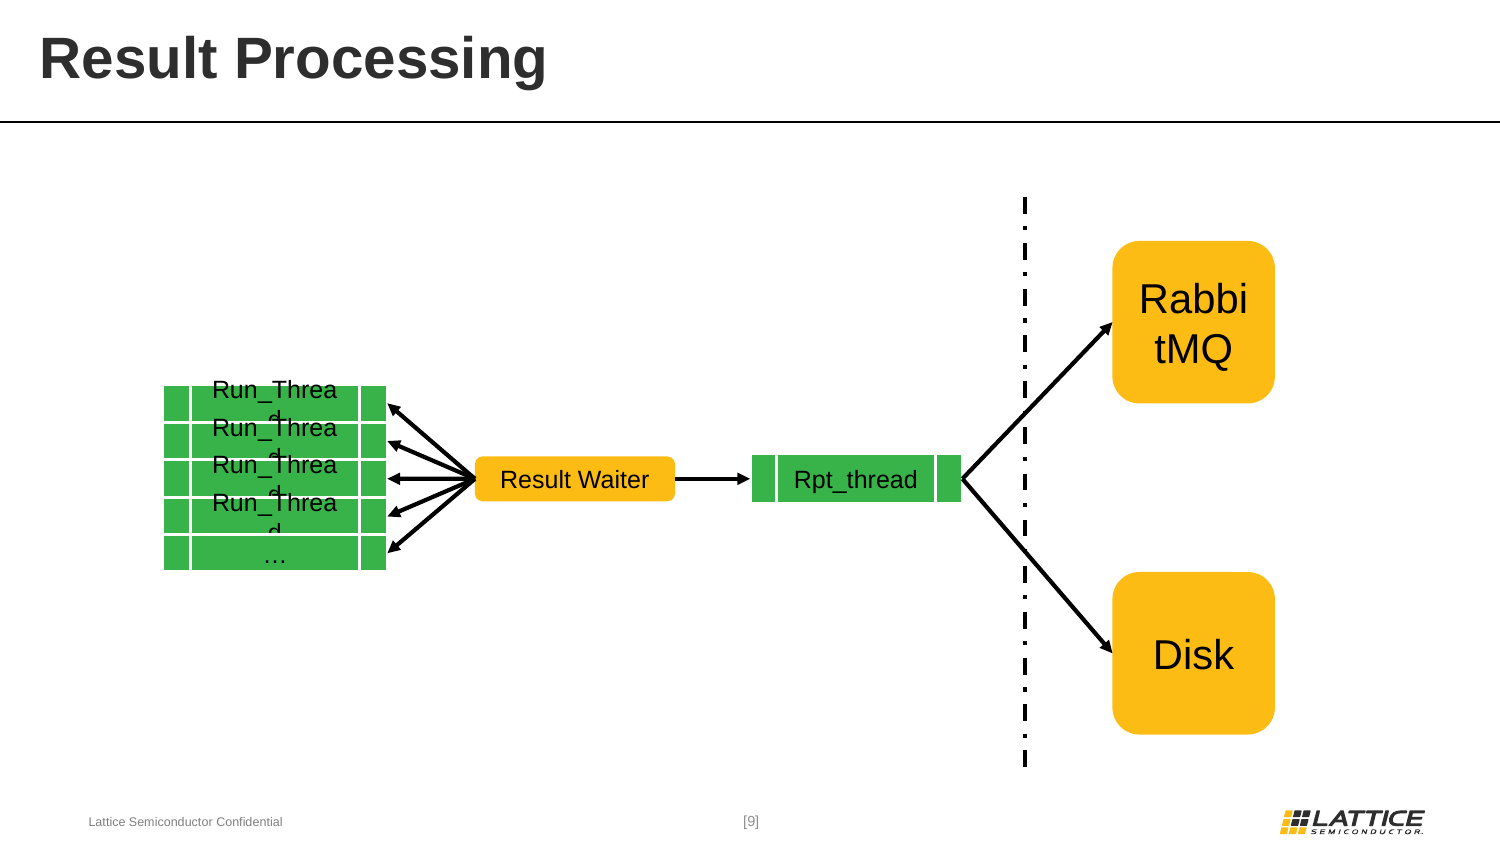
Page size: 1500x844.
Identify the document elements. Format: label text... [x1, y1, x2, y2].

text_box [387, 478, 475, 554]
text_box RabbitMQ [1112, 240, 1275, 404]
text_box Run_Thread [161, 458, 387, 496]
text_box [962, 478, 1113, 654]
text_box … [161, 533, 389, 574]
text_box Run_Thread [161, 496, 387, 533]
text_box Run_Thread [161, 383, 389, 421]
text_box Rpt_thread [748, 452, 962, 505]
text_box Run_Thread [161, 421, 387, 458]
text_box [387, 441, 475, 478]
text_box Disk [1112, 571, 1275, 735]
title Result Processing [24, 19, 1288, 98]
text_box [387, 403, 475, 441]
text_box Result Waiter [475, 456, 676, 502]
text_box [962, 322, 1113, 478]
